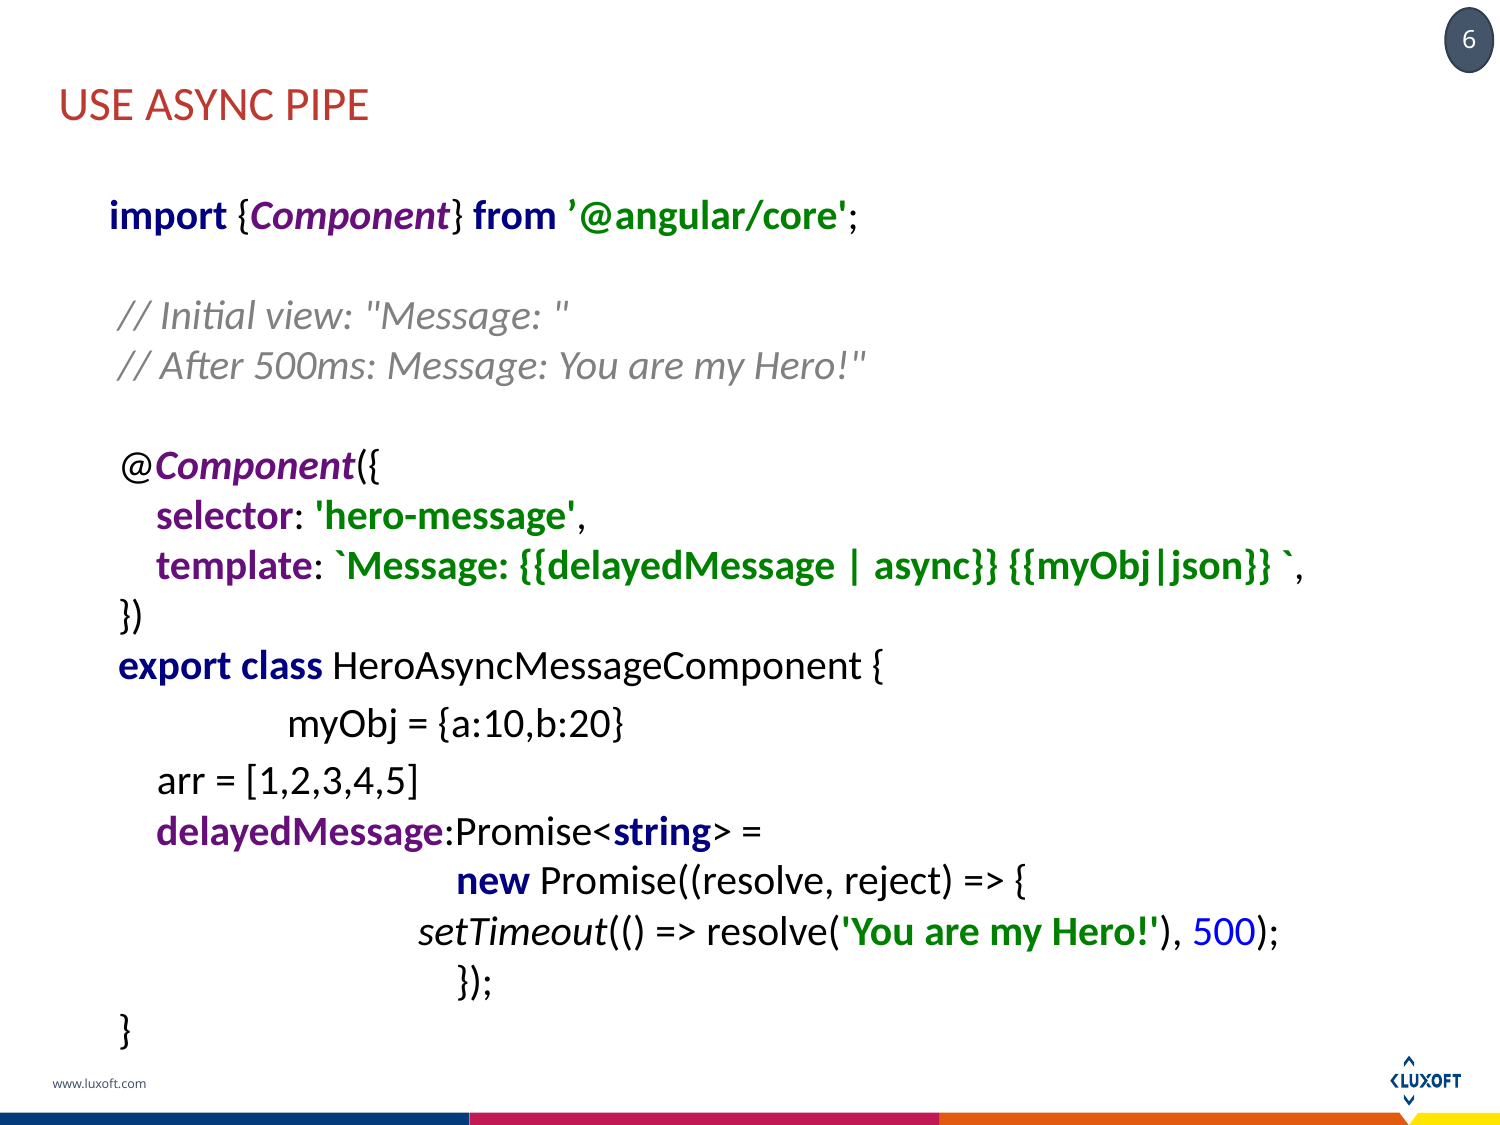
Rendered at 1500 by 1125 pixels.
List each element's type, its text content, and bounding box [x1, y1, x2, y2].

title Use Async pipe [47, 59, 1457, 143]
text_box import {Component} from ’@angular/core'; // Initial view: "Message: " // After 500ms: Message: You are my Hero!" @Component({ selector: 'hero-message', template: `Message: {{delayedMessage | async}} {{myObj|json}} `, }) export class HeroAsyncMessageComponent { myObj = {a:10,b:20} arr = [1,2,3,4,5] delayedMessage:Promise<string> = new Promise((resolve, reject) => { setTimeout(() => resolve('You are my Hero!'), 500); }); } [47, 179, 1375, 1125]
